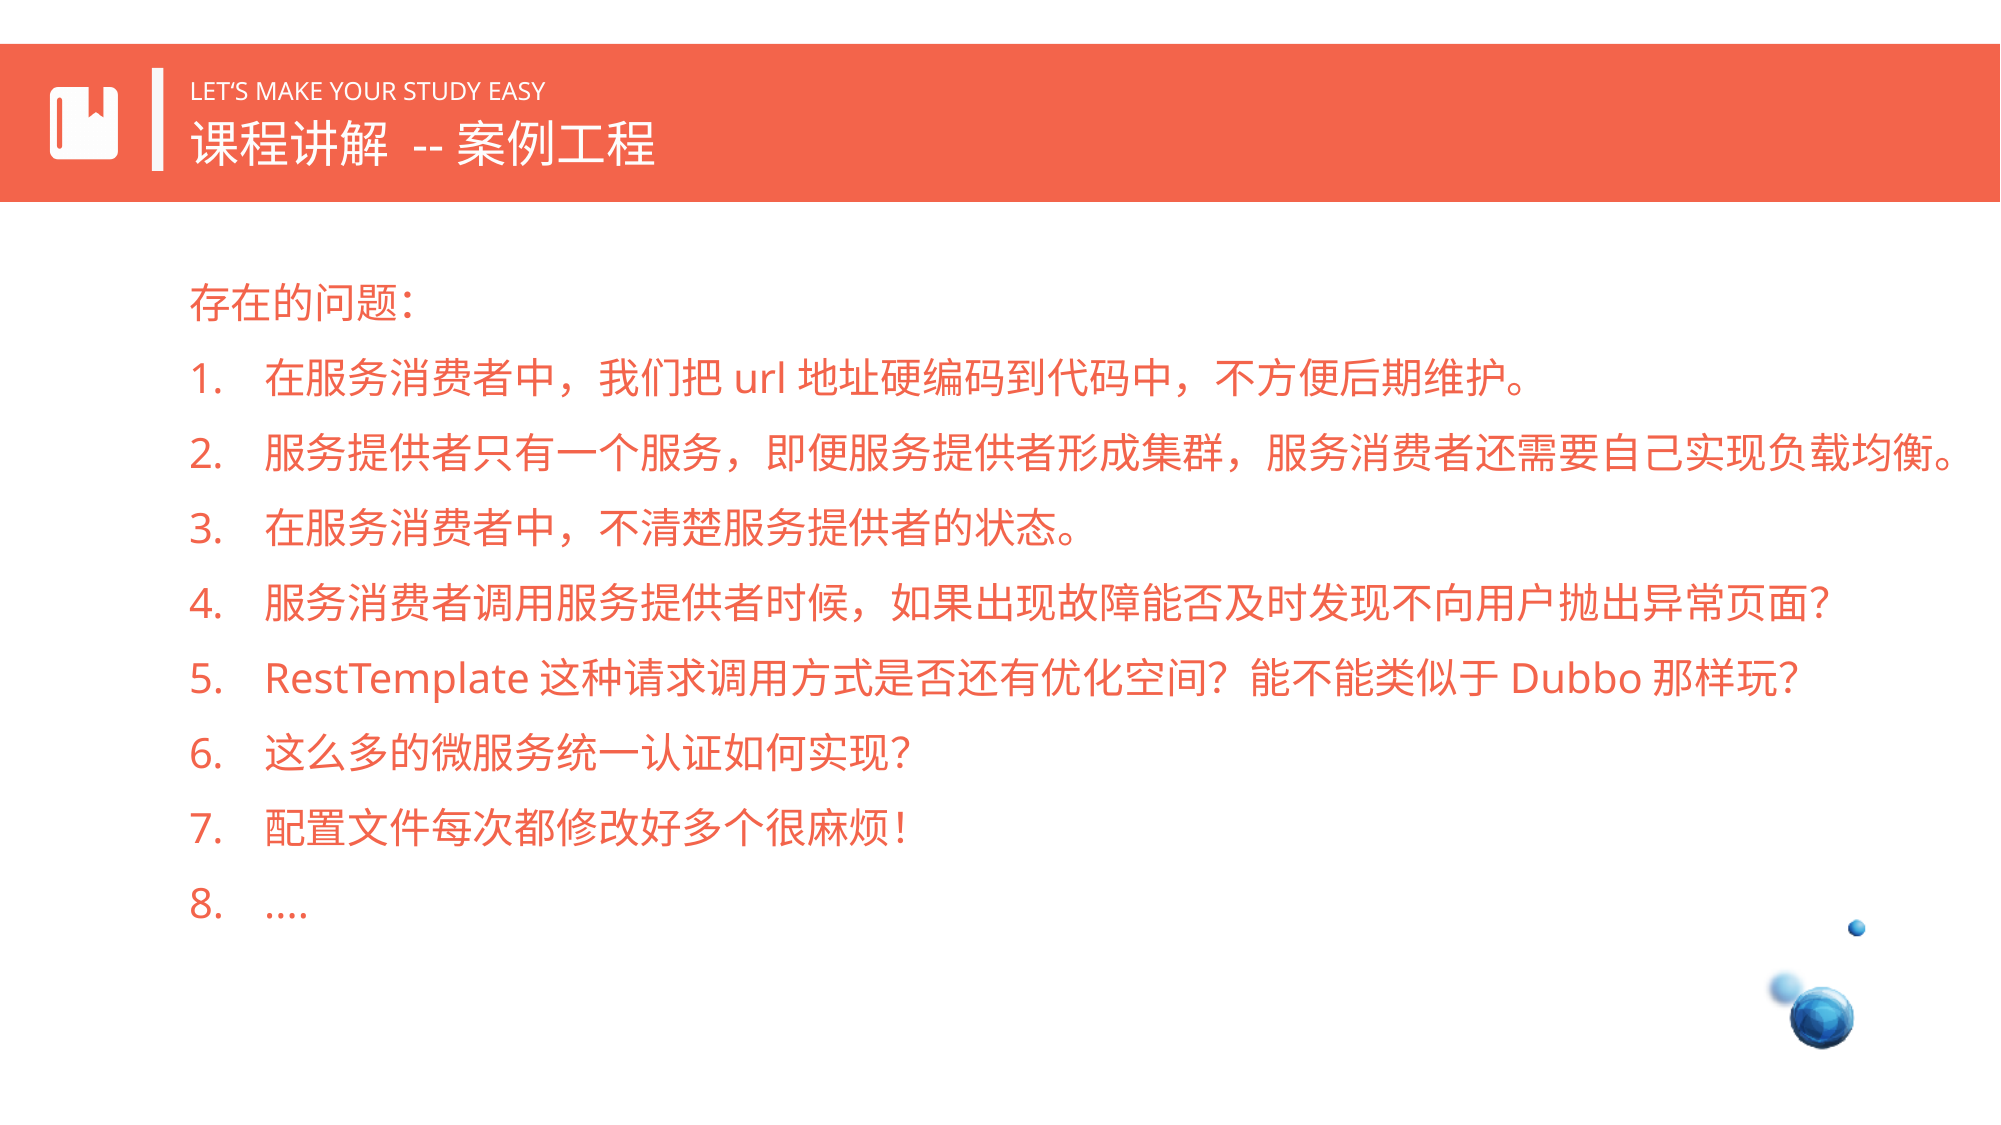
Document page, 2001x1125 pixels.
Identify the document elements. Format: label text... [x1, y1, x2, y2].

text_box [316, 43, 2000, 203]
text_box 课程讲解 --案例工程 [316, 117, 1326, 180]
picture [1186, 542, 2000, 1125]
picture [0, 0, 316, 253]
text_box LET‘S MAKE YOUR STUDY EASY [316, 67, 893, 113]
text_box 存在的问题： 在服务消费者中，我们把url地址硬编码到代码中，不方便后期维护。 服务提供者只有一个服务，即便服务提供者形成集群，服务消费者还需要自己实现负载均衡。 在服务消费者中，不清楚服务提供者的状态。 服务消费者调用服务提供者时候，如果出现故障能否及时发现不向用户抛出异常页面？ RestTemplate这种请求调用方式是否还有优化空间？能不能类似于Dubbo那样玩？ 这么多的微服务统一认证如何实现？ 配置文件每次都修改好多个很麻烦！ .... [174, 244, 1991, 934]
